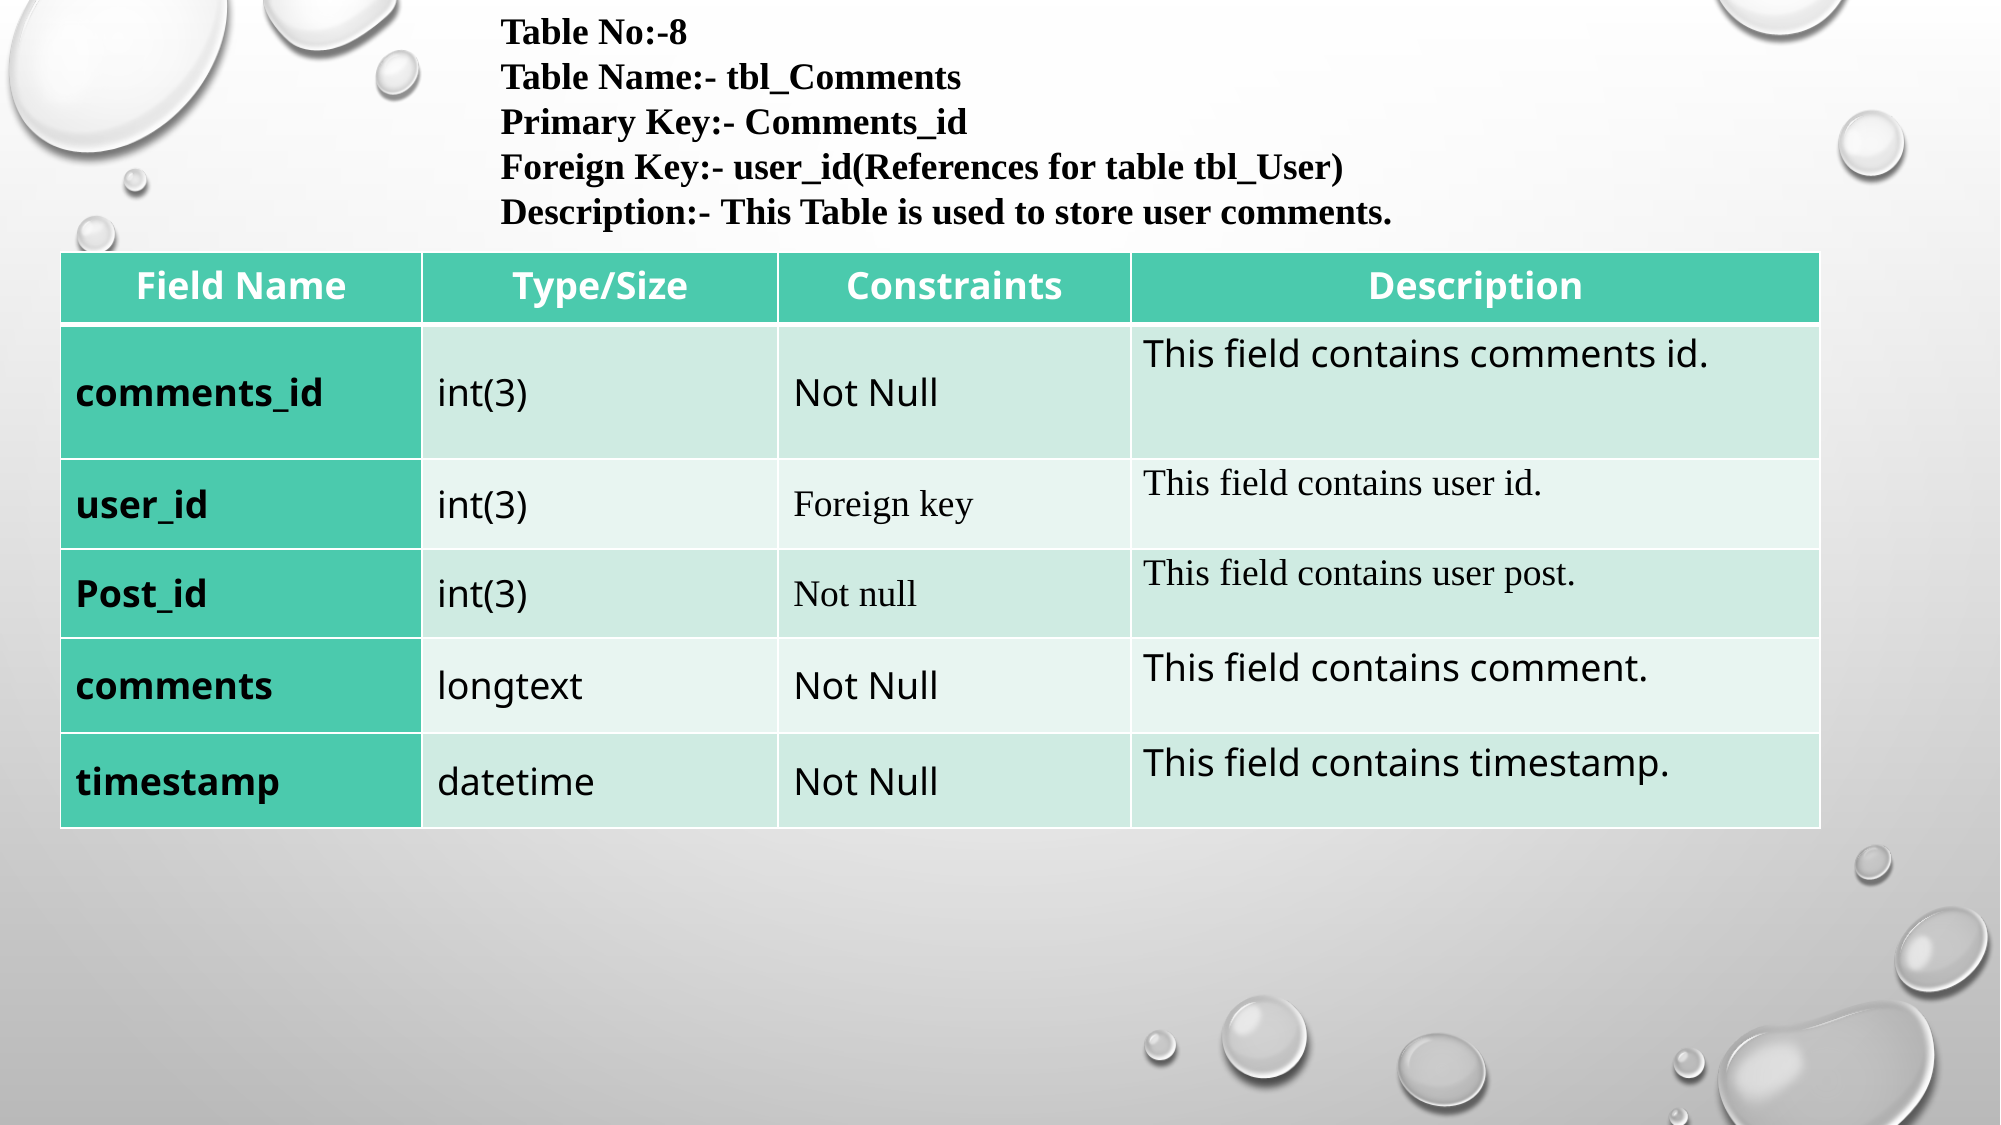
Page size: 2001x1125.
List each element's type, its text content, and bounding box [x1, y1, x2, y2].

picture [0, 0, 2000, 1125]
table_cell comments_id [61, 327, 421, 458]
table_cell Not Null [779, 639, 1130, 732]
table_cell comments [61, 639, 421, 732]
table_cell user_id [61, 460, 421, 548]
table_cell Not Null [779, 734, 1130, 827]
text_box Table No:-8 Table Name:- tbl_Comments Primary Key:- Comments_id Foreign Key:- user_id(References for table tbl_User) Description:- This Table is used to store user comments. [485, 0, 1761, 240]
table_cell timestamp [61, 734, 421, 827]
table_cell This field contains comments id. [1132, 327, 1819, 458]
table_cell Not Null [779, 327, 1130, 458]
table_header Constraints [779, 253, 1130, 322]
table_cell Not null [779, 550, 1130, 637]
table_cell This field contains user id. [1132, 460, 1819, 548]
table_cell int(3) [423, 327, 777, 458]
table_cell int(3) [423, 550, 777, 637]
table_cell longtext [423, 639, 777, 732]
table_header Description [1132, 253, 1819, 322]
table_cell Foreign key [779, 460, 1130, 548]
table_header Type/Size [423, 253, 777, 322]
table_cell This field contains comment. [1132, 639, 1819, 732]
table_cell This field contains user post. [1132, 550, 1819, 637]
table_cell This field contains timestamp. [1132, 734, 1819, 827]
table_header Field Name [61, 253, 421, 322]
table_cell Post_id [61, 550, 421, 637]
table_cell int(3) [423, 460, 777, 548]
table_cell datetime [423, 734, 777, 827]
